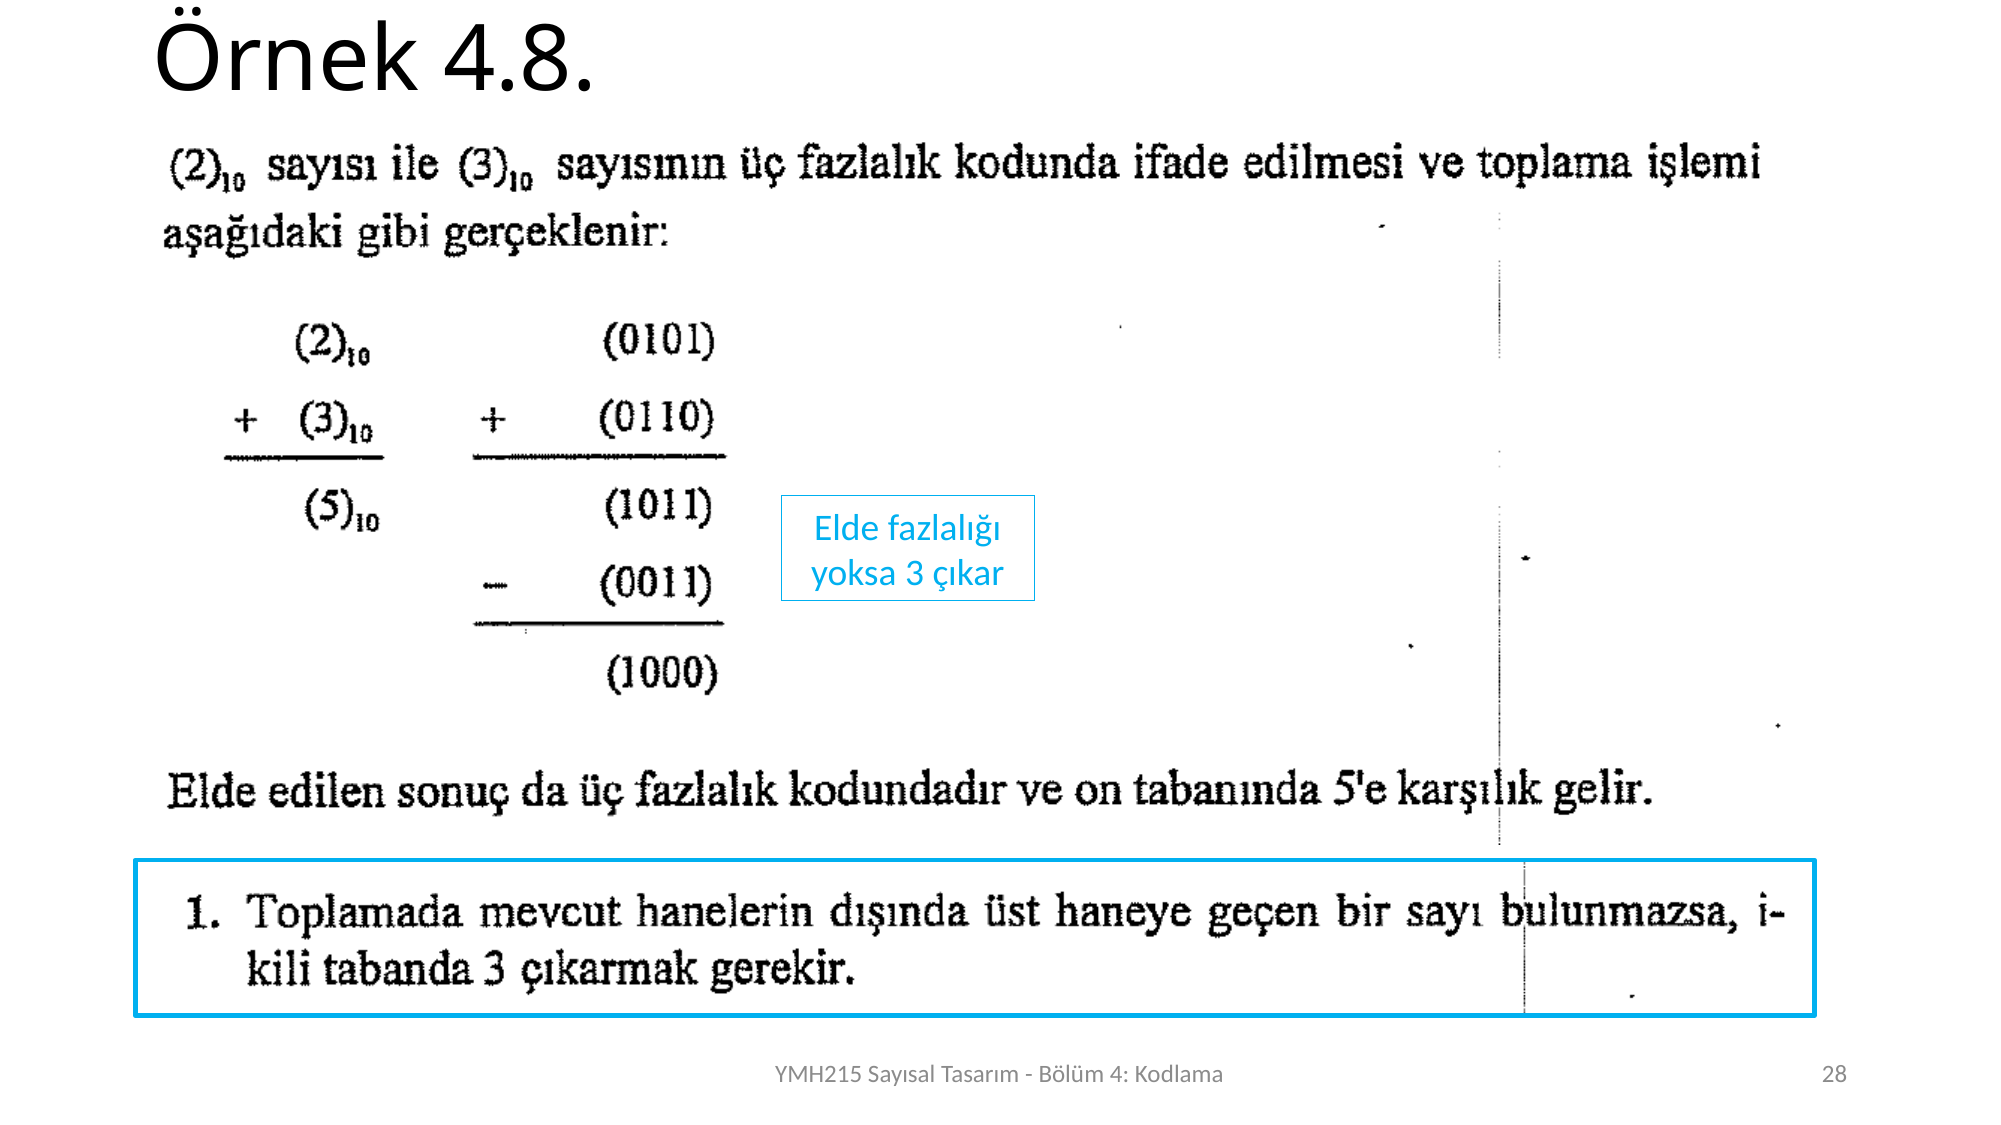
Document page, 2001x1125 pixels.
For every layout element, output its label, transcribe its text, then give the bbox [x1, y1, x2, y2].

picture [112, 134, 1788, 845]
footer YMH215 Sayısal Tasarım - Bölüm 4: Kodlama [662, 1042, 1338, 1103]
title Örnek 4.8. [137, 0, 1863, 123]
picture [139, 863, 1811, 1012]
slide_number 28 [1412, 1042, 1863, 1103]
